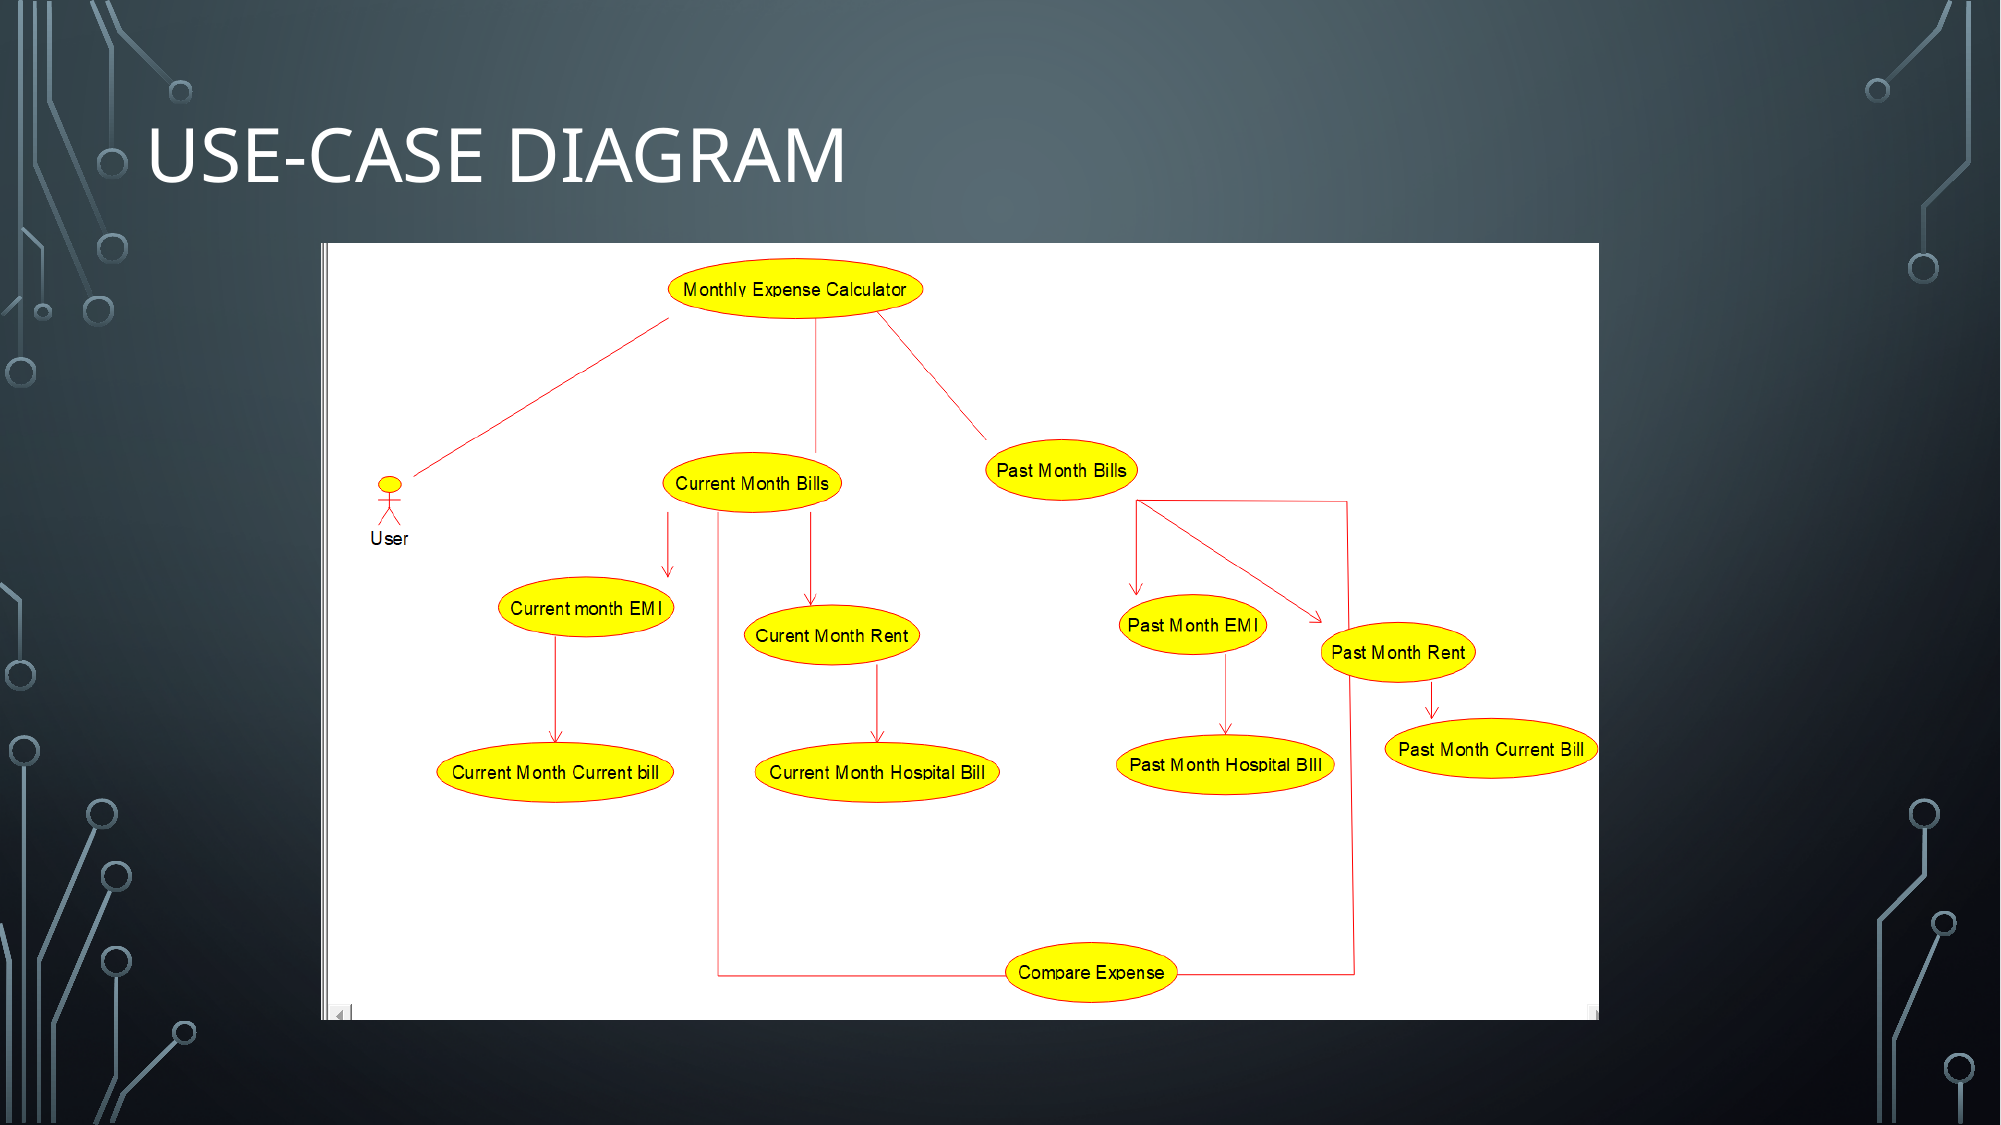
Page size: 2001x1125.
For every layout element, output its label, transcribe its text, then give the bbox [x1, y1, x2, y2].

title USE-CASE DIAGRAM [130, 41, 1756, 276]
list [321, 242, 1599, 1021]
